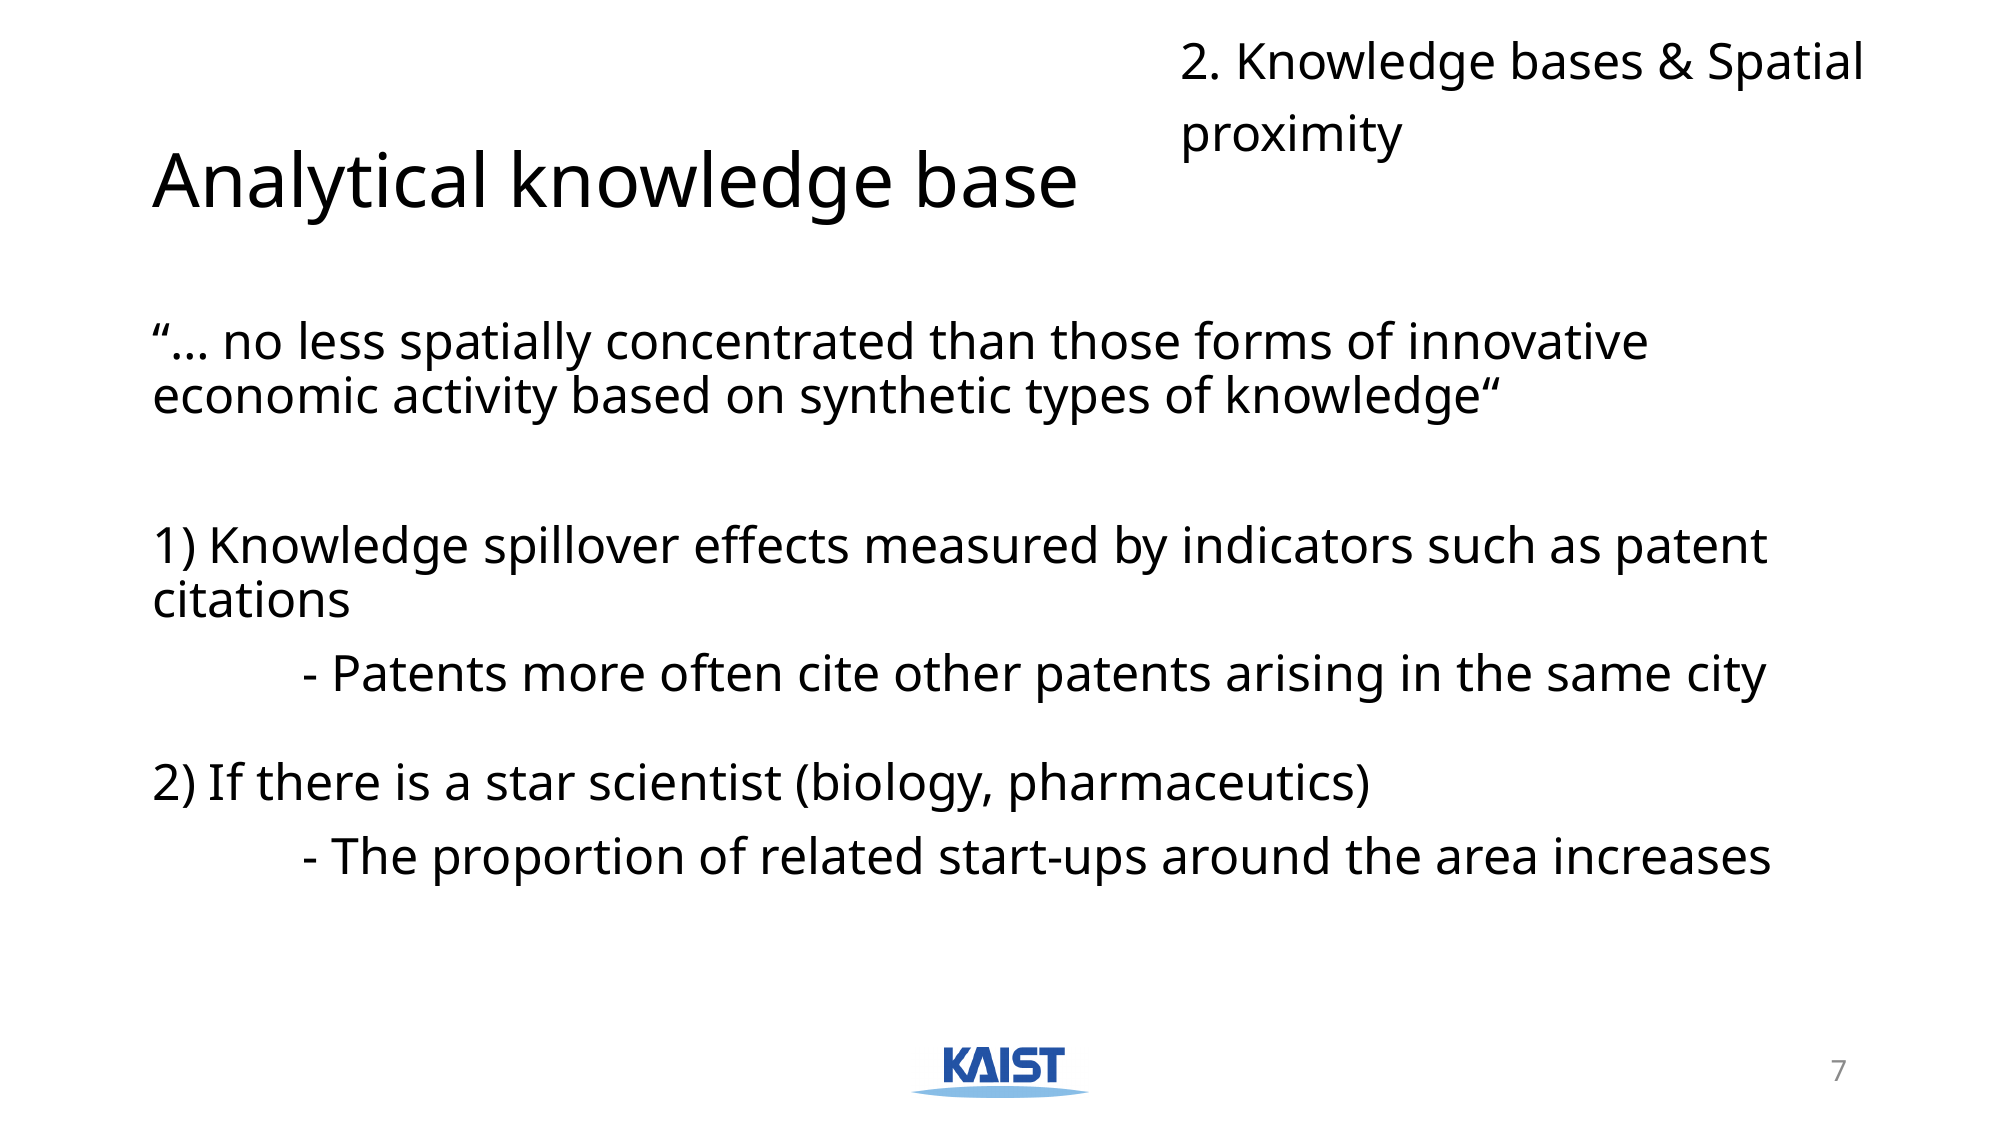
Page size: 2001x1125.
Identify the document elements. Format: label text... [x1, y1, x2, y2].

list “… no less spatially concentrated than those forms of innovative economic activity based on synthetic types of knowledge“ 1) Knowledge spillover effects measured by indicators such as patent citations - Patents more often cite other patents arising in the same city 2) If there is a star scientist (biology, pharmaceutics) - The proportion of related start-ups around the area increases [137, 308, 1863, 533]
slide_number 7 [1412, 1042, 1863, 1103]
picture [911, 1047, 1089, 1098]
text_box 2. Knowledge bases & Spatial proximity [1165, 10, 2000, 113]
title Analytical knowledge base [137, 59, 1863, 278]
